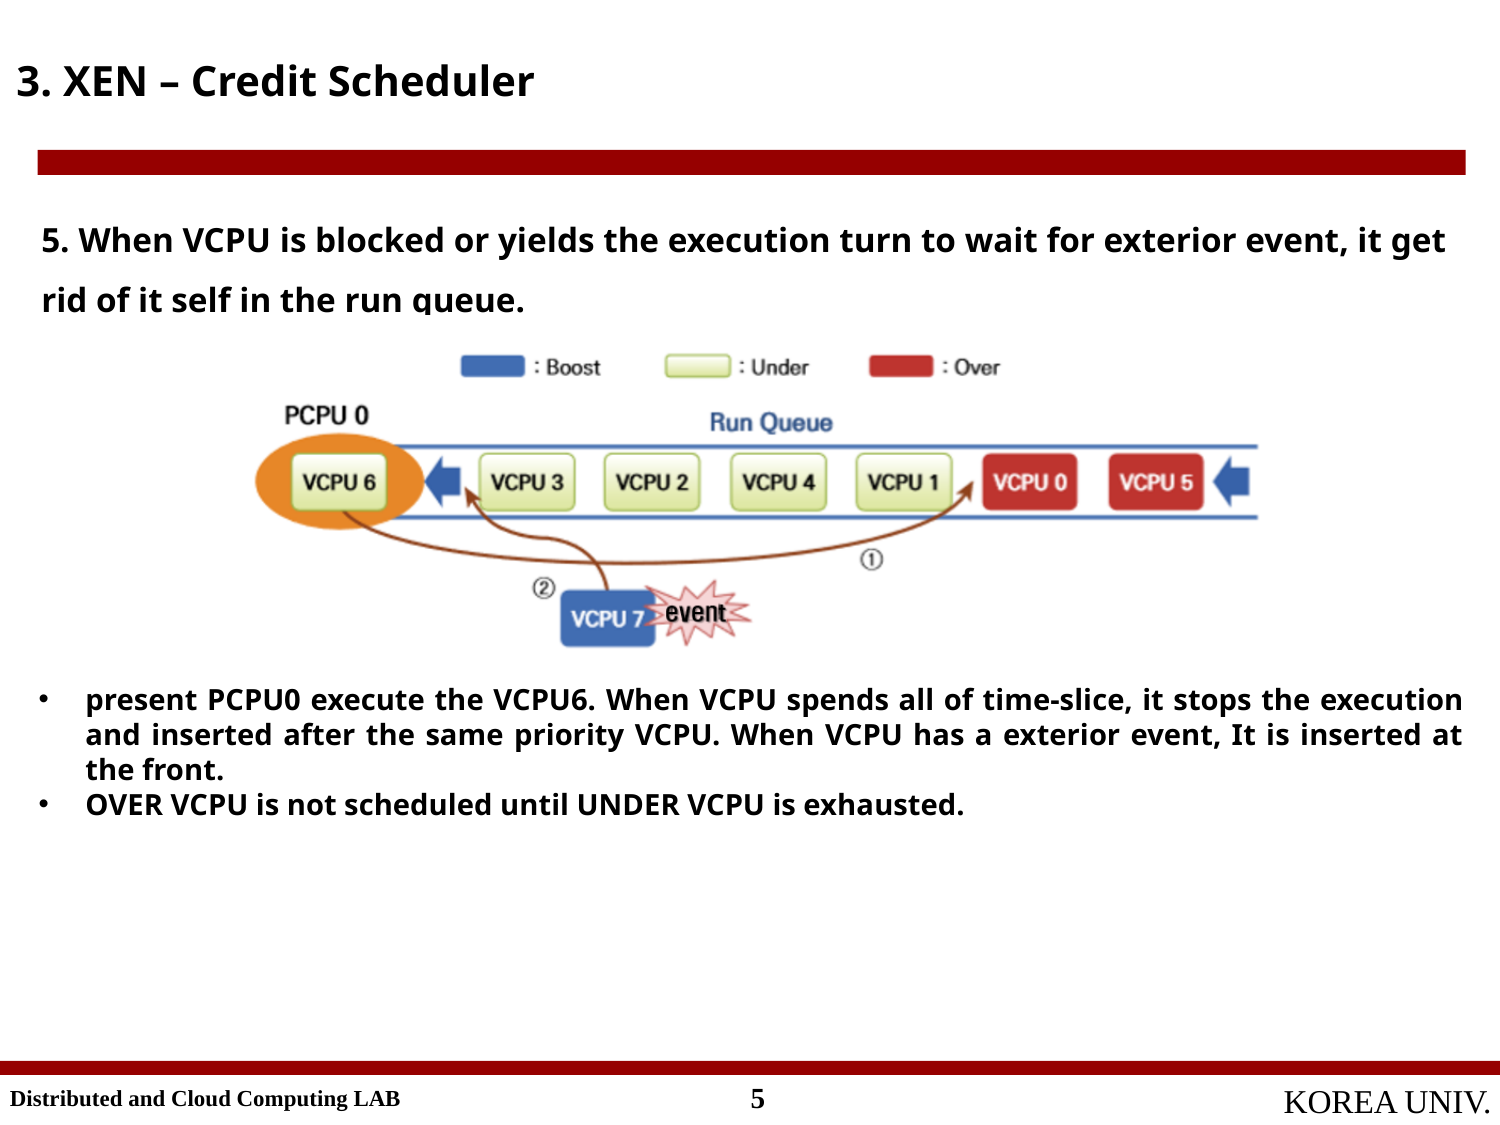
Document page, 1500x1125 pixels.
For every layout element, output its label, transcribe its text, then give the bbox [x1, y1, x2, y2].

picture [247, 315, 1301, 675]
text_box 3. XEN – Credit Scheduler [1, 2, 1500, 158]
footer Distributed and Cloud Computing LAB [0, 1076, 613, 1125]
text_box present PCPU0 execute the VCPU6. When VCPU spends all of time-slice, it stops the execution and inserted after the same priority VCPU. When VCPU has a exterior event, It is inserted at the front. OVER VCPU is not scheduled until UNDER VCPU is exhausted. [23, 673, 1480, 829]
slide_number 5 [628, 1071, 888, 1125]
text_box 5. When VCPU is blocked or yields the execution turn to wait for exterior event, it get rid of it self in the run queue. [26, 191, 1490, 726]
